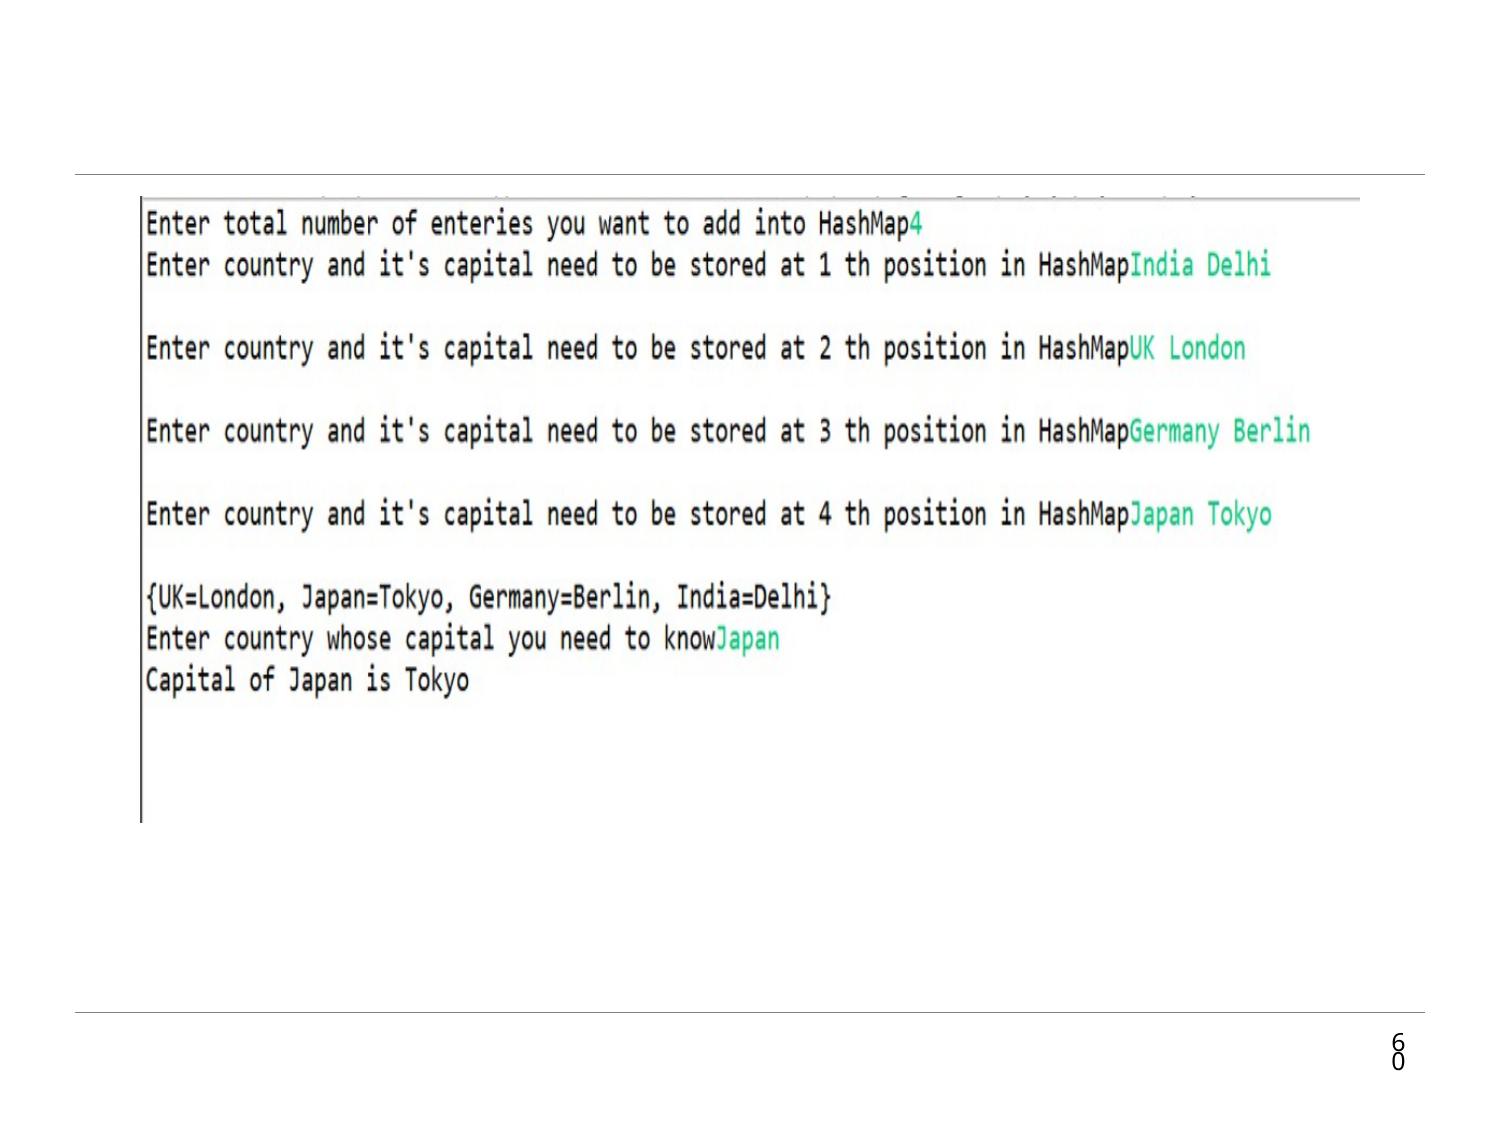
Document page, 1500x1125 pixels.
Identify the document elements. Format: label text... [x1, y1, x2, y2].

slide_number 58 [1385, 1033, 1419, 1125]
picture [139, 195, 1360, 823]
